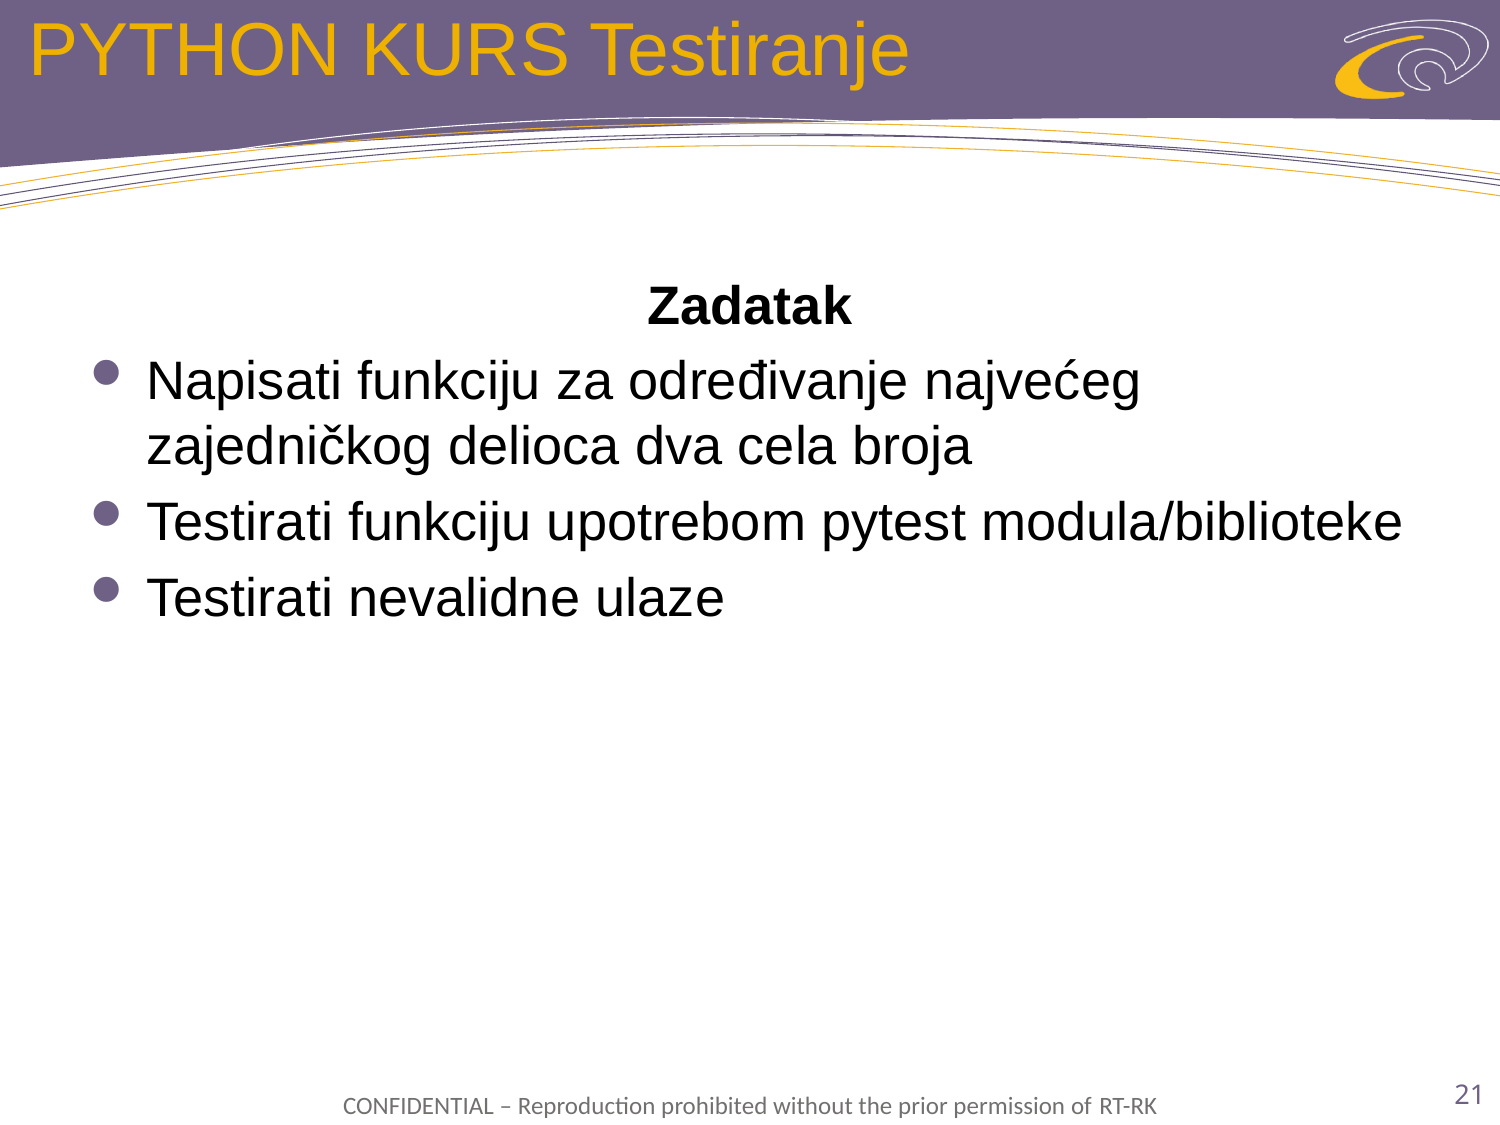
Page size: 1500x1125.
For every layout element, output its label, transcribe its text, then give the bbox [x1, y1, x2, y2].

title PYTHON KURS Testiranje [13, 0, 1313, 119]
list Zadatak Napisati funkciju za određivanje najvećeg zajedničkog delioca dva cela broja Testirati funkciju upotrebom pytest modula/biblioteke Testirati nevalidne ulaze [74, 262, 1426, 1006]
picture [1322, 0, 1500, 102]
